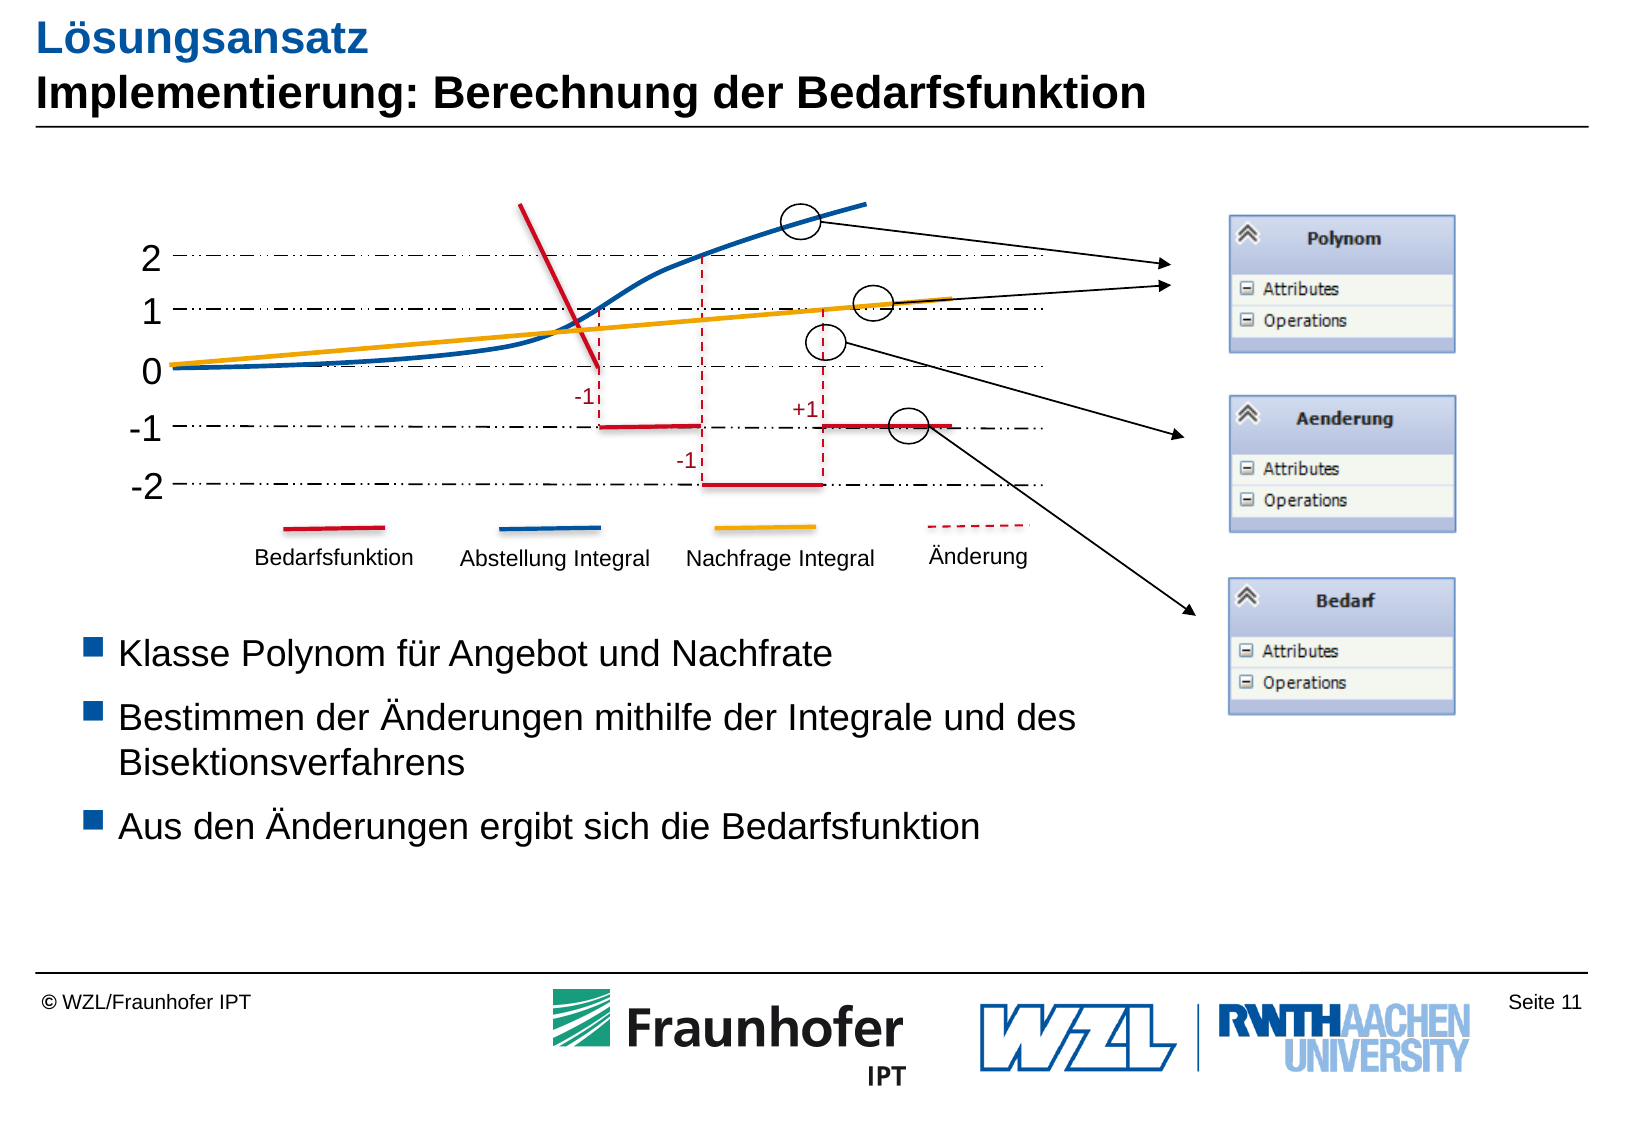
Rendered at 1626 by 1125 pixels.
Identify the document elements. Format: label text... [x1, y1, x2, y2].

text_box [893, 284, 1172, 304]
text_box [845, 342, 1185, 438]
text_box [113, 203, 1045, 580]
picture [959, 970, 1490, 1105]
picture [1208, 564, 1481, 733]
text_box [928, 425, 1197, 617]
picture [1197, 193, 1496, 549]
title Lösungsansatz Implementierung: Berechnung der Bedarfsfunktion [35, 0, 1589, 118]
list Klasse Polynom für Angebot und Nachfrate Bestimmen der Änderungen mithilfe der Integrale und des Bisektionsverfahrens Aus den Änderungen ergibt sich die Bedarfsfunktion [80, 629, 1116, 957]
picture [553, 989, 906, 1086]
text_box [820, 221, 1172, 266]
